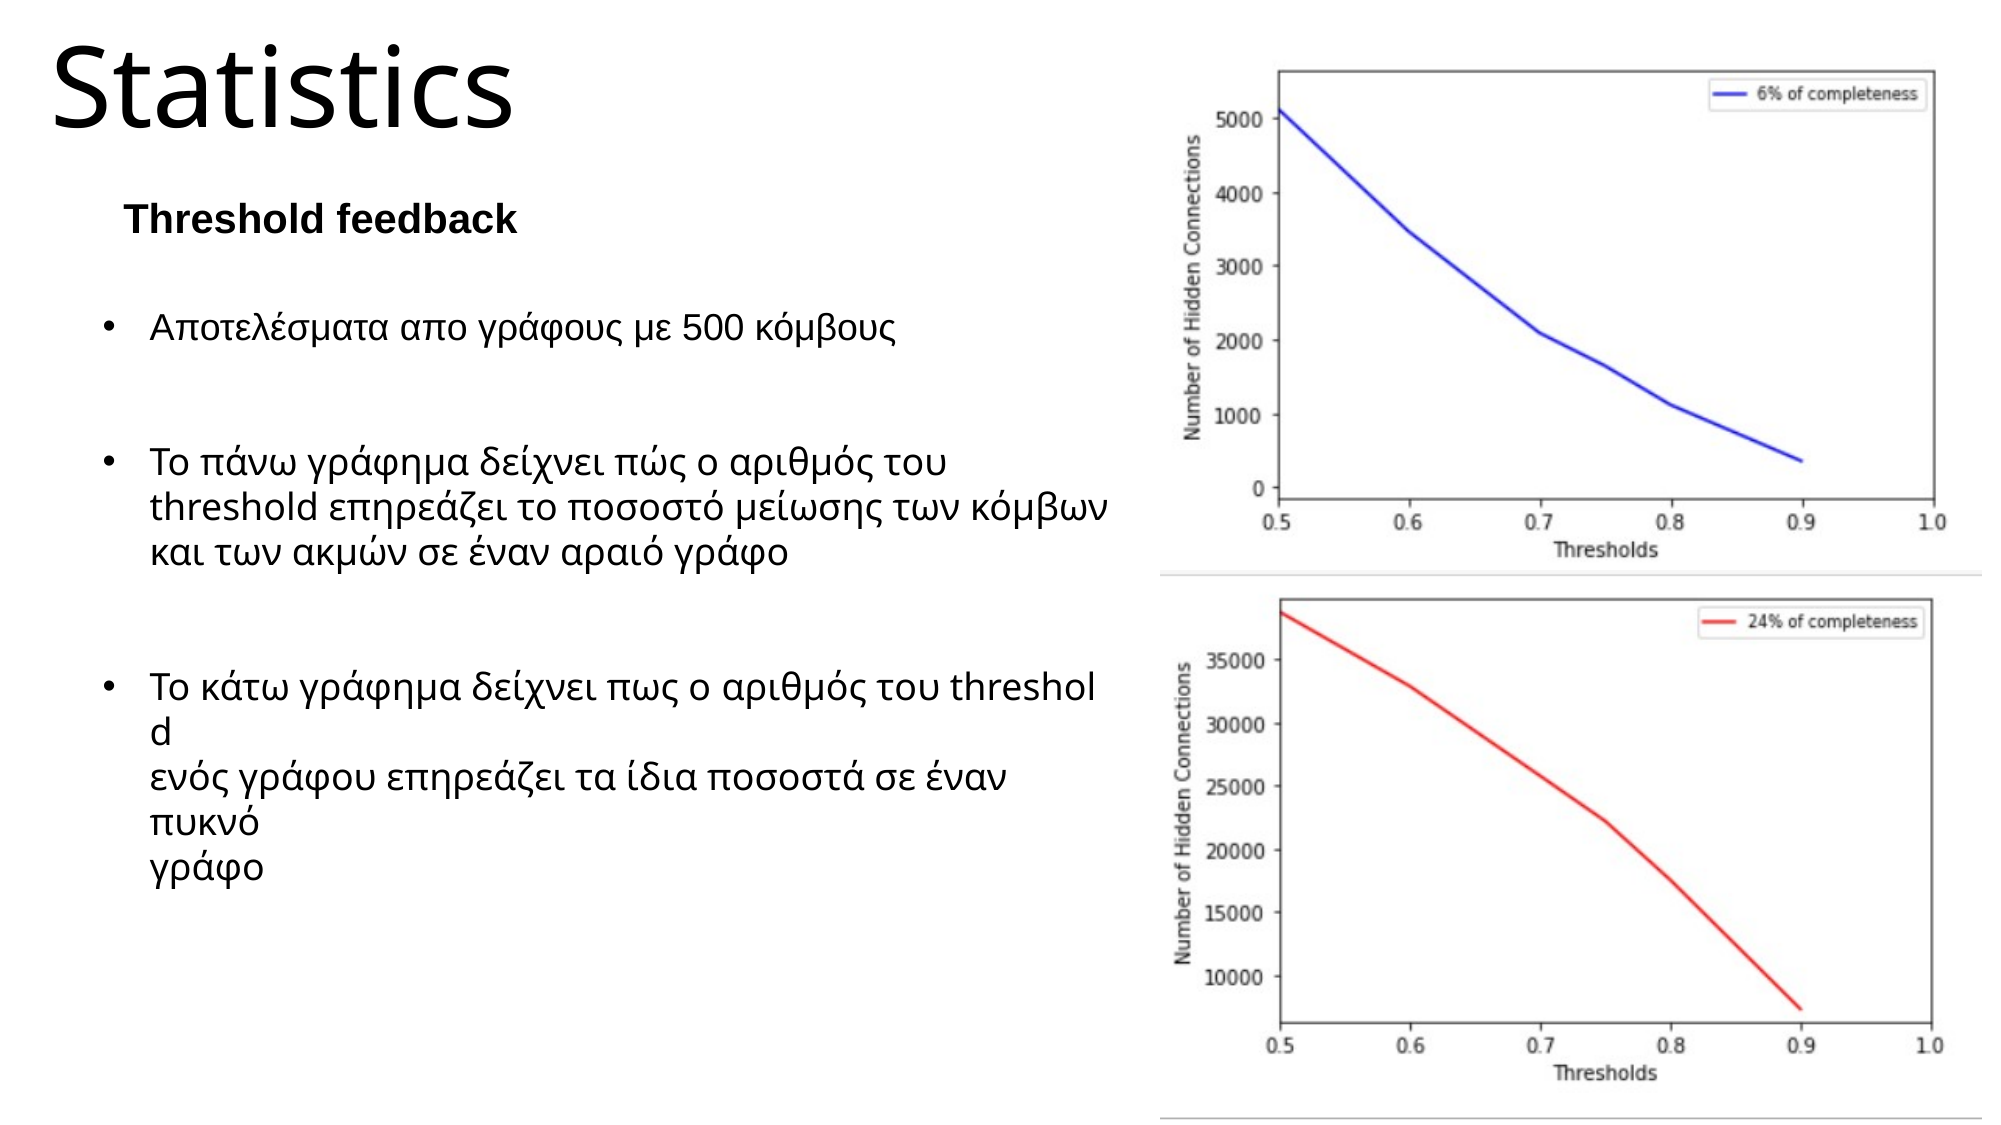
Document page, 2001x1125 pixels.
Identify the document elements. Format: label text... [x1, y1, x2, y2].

text_box Threshold feedback [108, 184, 559, 250]
text_box Aποτελέσματα απο γράφους με 500 κόμβους Το πάνω γράφημα δείχνει πώς ο αριθμός του threshold επηρεάζει το ποσοστό μείωσης των κόμβων και των ακμών σε έναν αραιό γράφο Το κάτω γράφημα δείχνει πως ο αριθμός του threshold ενός γράφου επηρεάζει τα ίδια ποσοστά σε έναν πυκνό γράφο [87, 295, 1127, 1031]
picture [1160, 570, 1982, 1121]
title Statistics [35, 0, 1761, 158]
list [1160, 48, 2000, 570]
